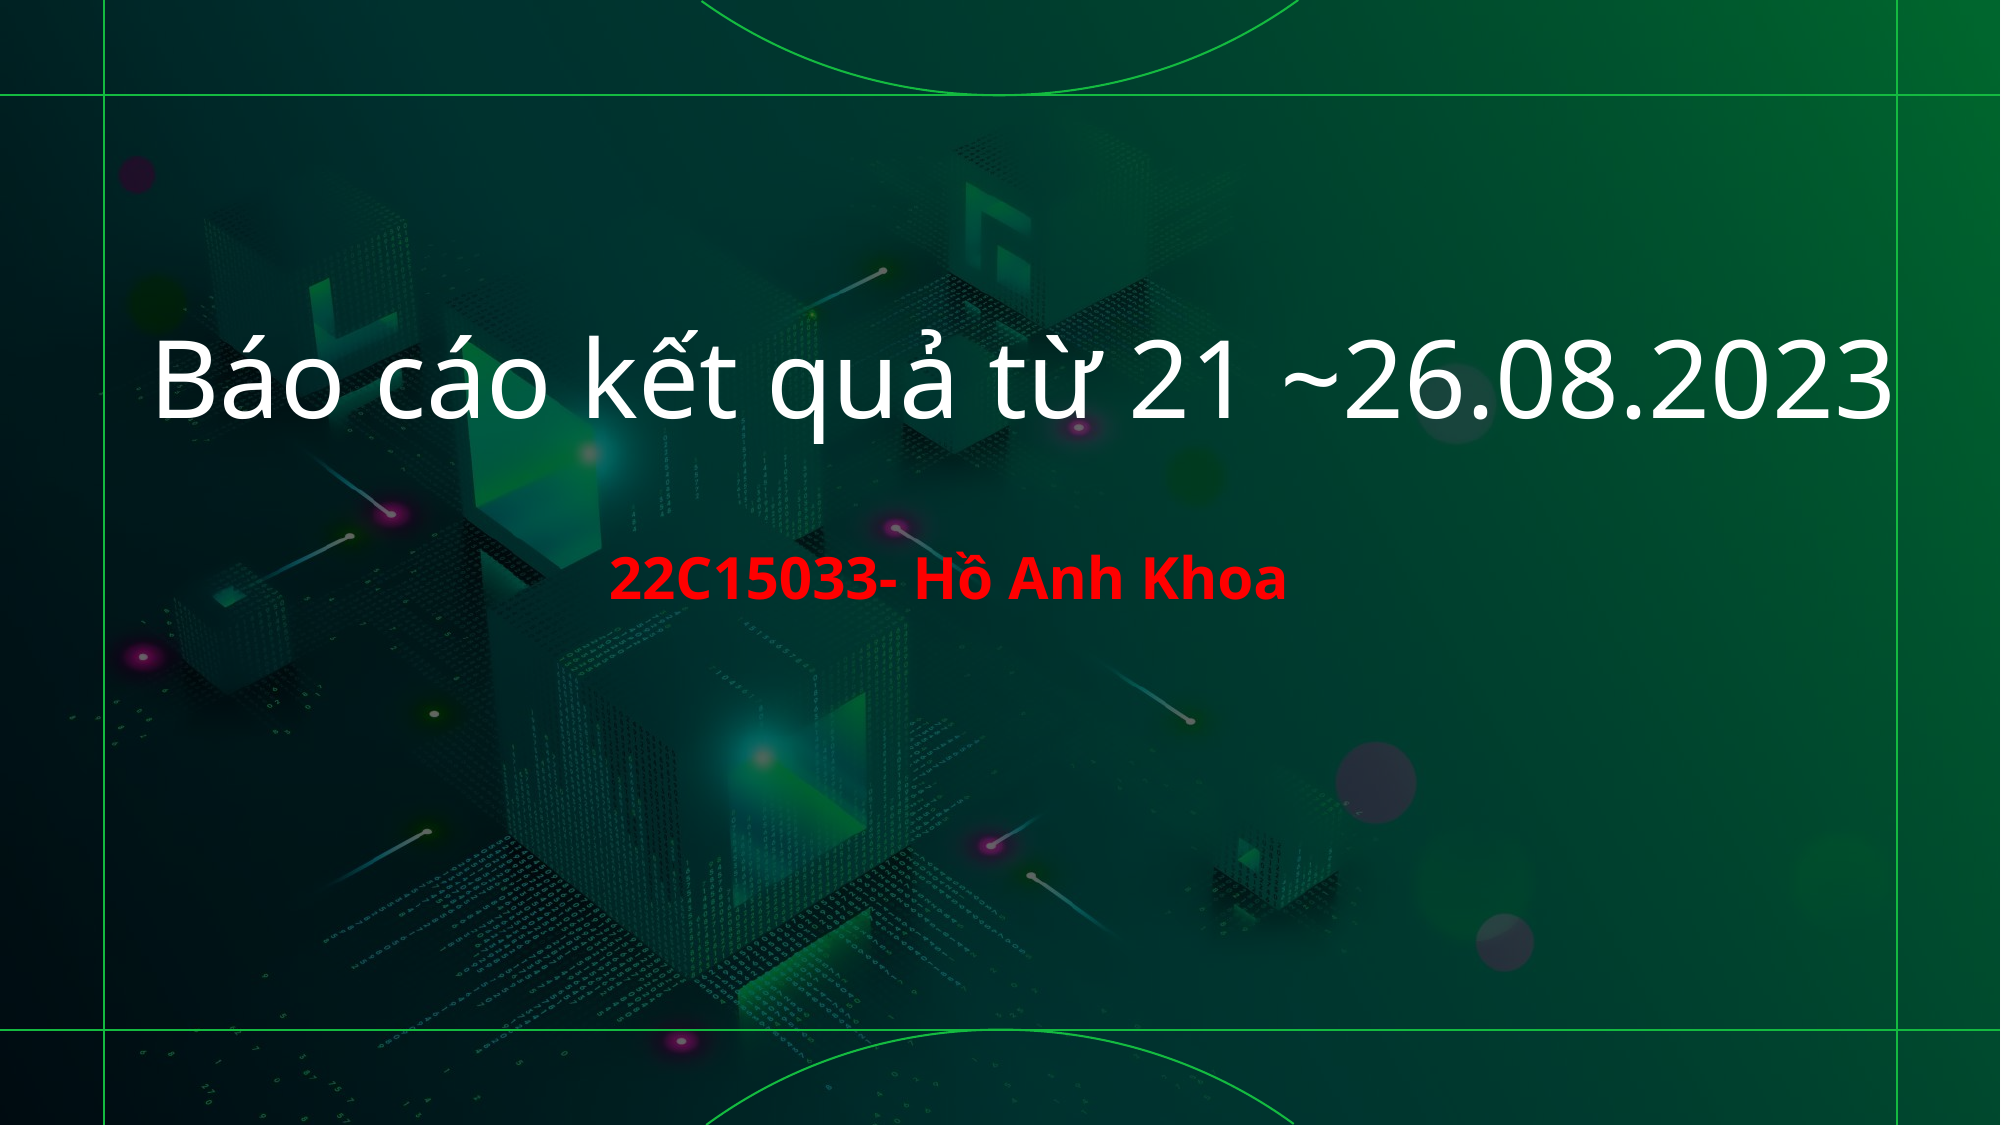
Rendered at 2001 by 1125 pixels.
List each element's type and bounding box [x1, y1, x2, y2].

text_box [0, 0, 2000, 1125]
